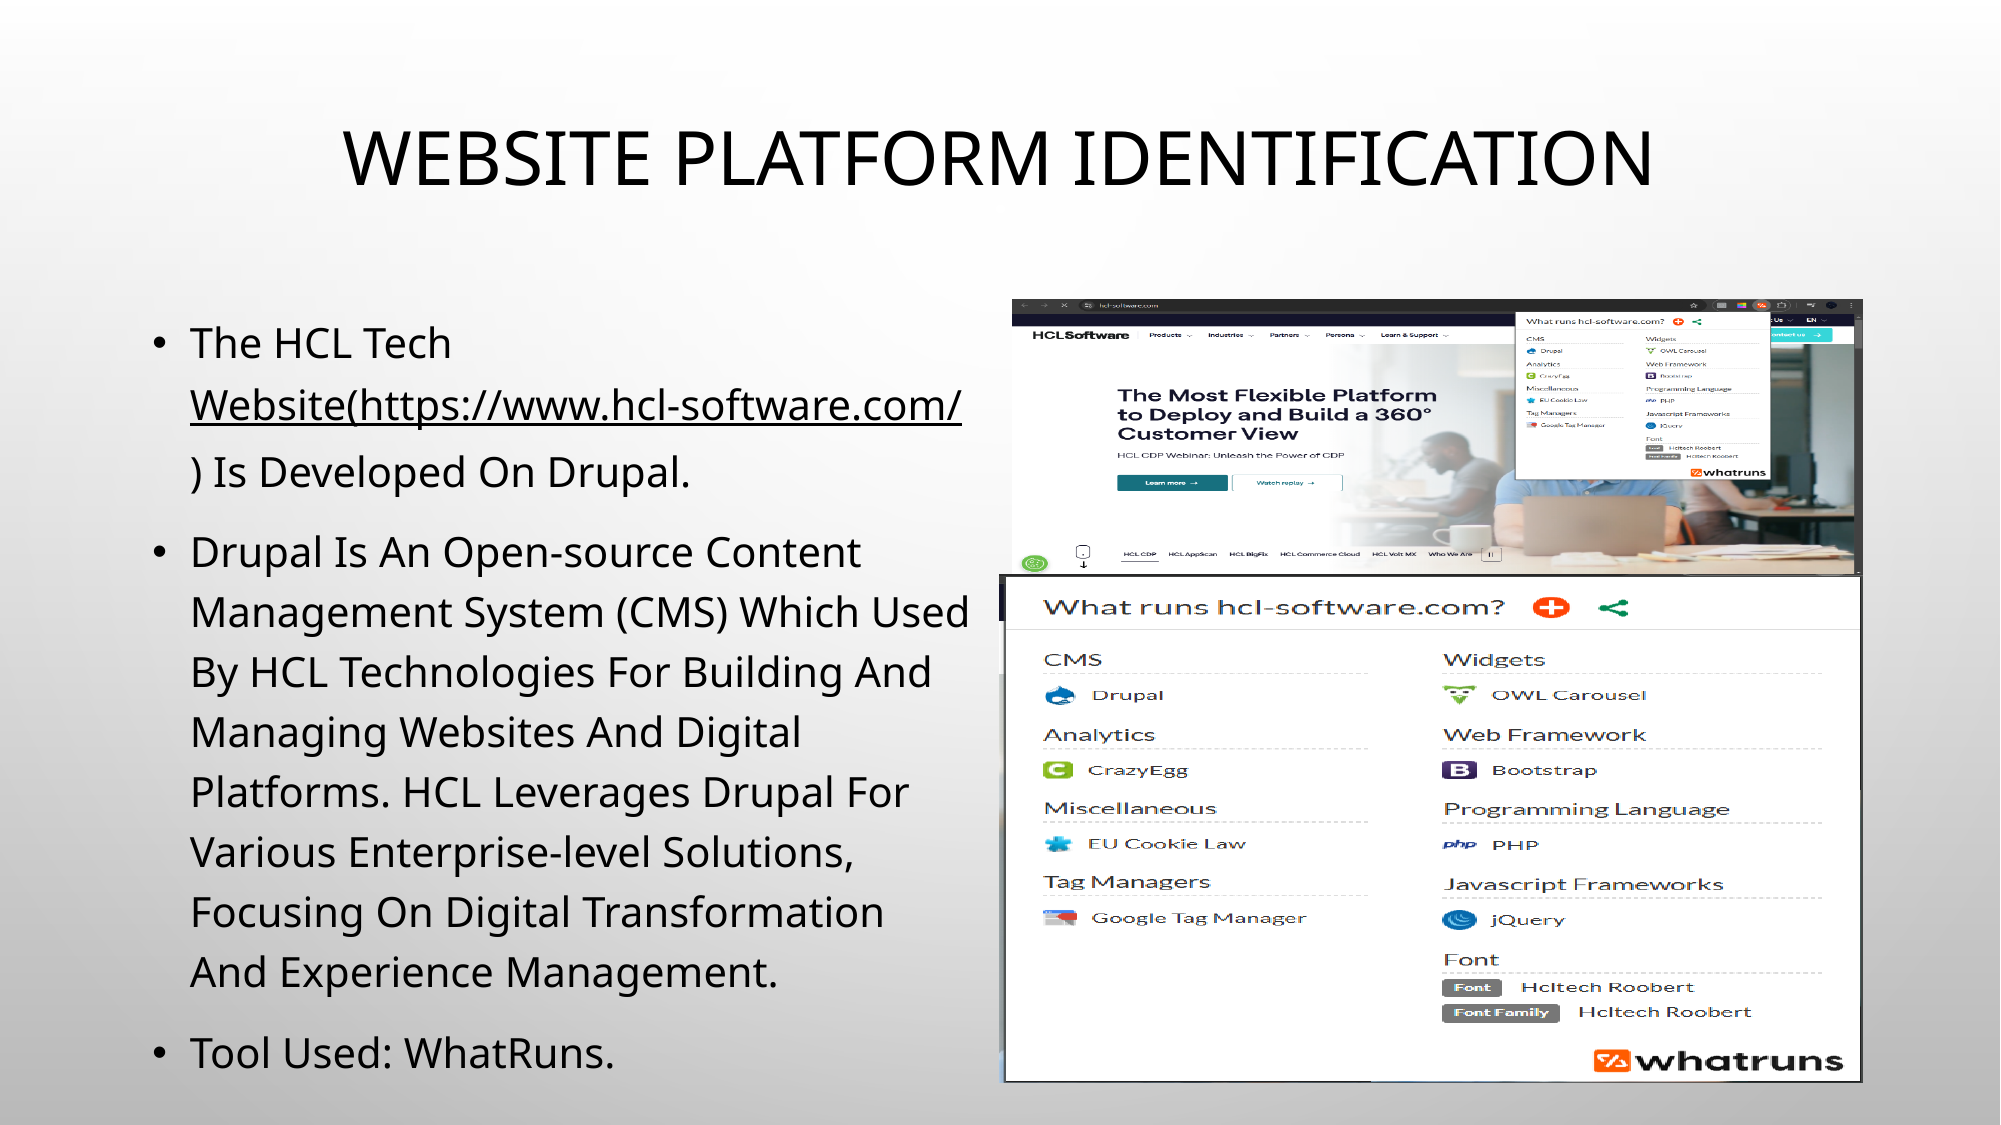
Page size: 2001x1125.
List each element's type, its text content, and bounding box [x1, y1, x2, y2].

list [1012, 299, 1863, 573]
list The HCL Tech Website(https://www.hcl-software.com/) Is Developed On Drupal. Drupal Is An Open-source Content Management System (CMS) Which Used By HCL Technologies For Building And Managing Websites And Digital Platforms. HCL Leverages Drupal For Various Enterprise-level Solutions, Focusing On Digital Transformation And Experience Management. Tool Used: WhatRuns. [137, 299, 988, 1014]
picture [0, 0, 2000, 1125]
title Website platform identification [149, 101, 1851, 220]
